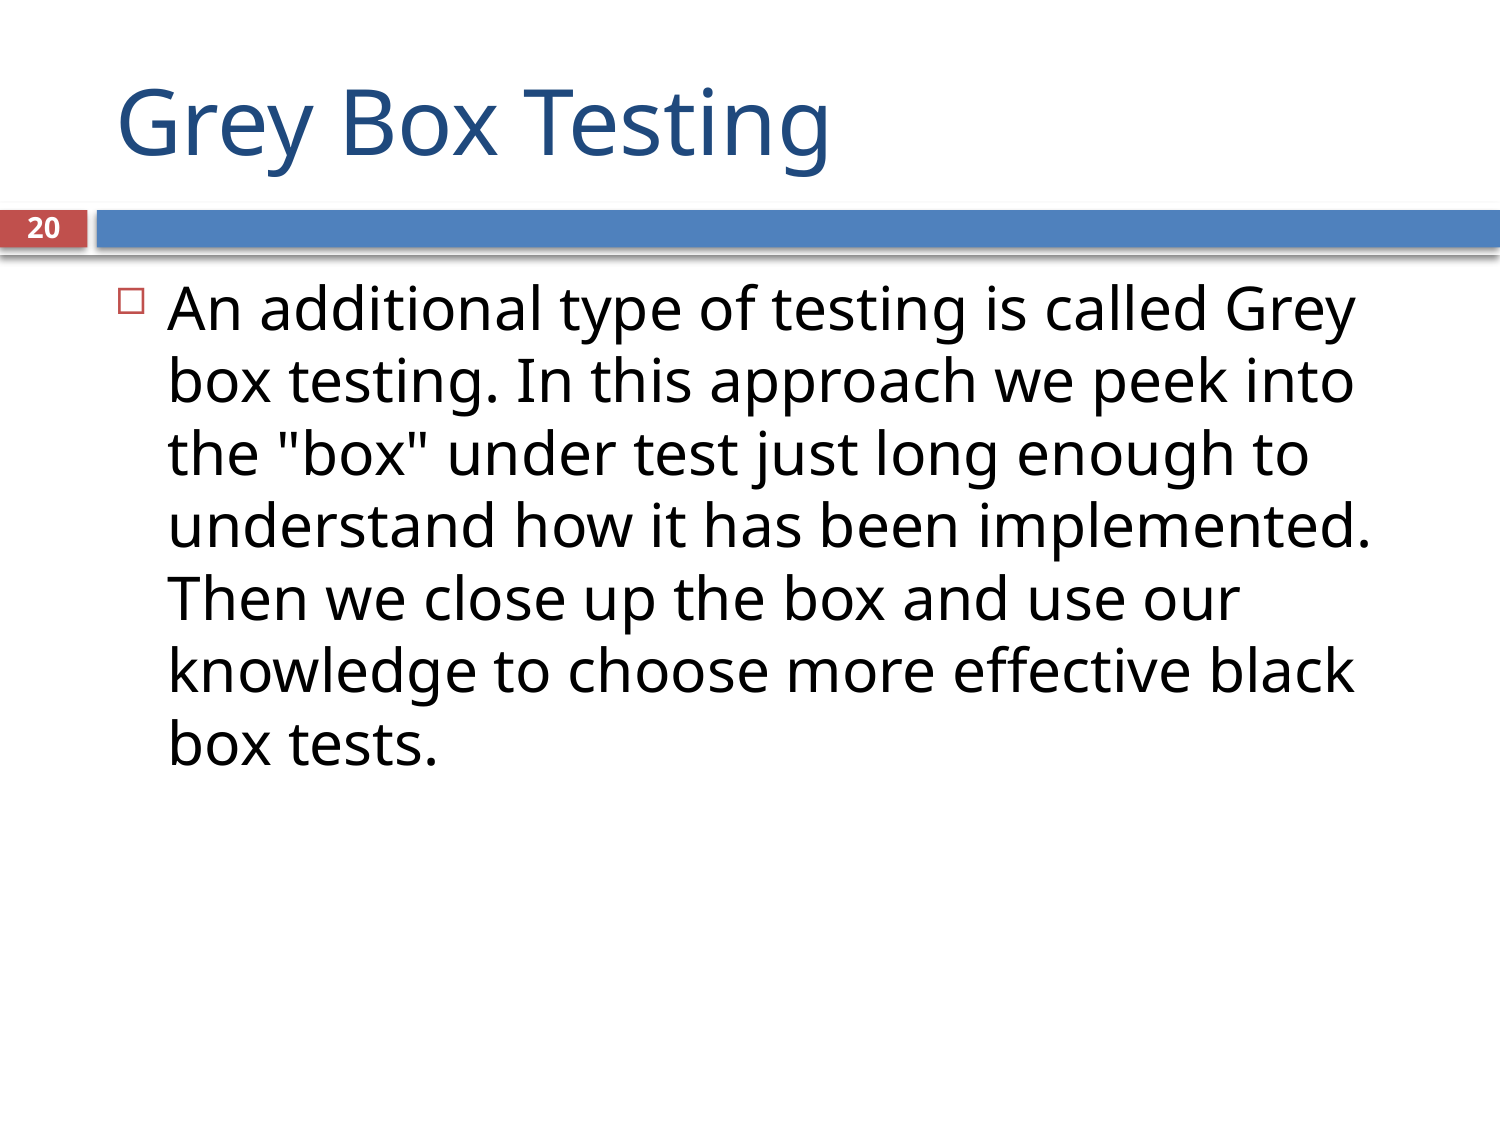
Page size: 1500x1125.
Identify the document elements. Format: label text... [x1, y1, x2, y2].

title Grey Box Testing [100, 37, 1438, 200]
list An additional type of testing is called Grey box testing. In this approach we peek into the "box" under test just long enough to understand how it has been implemented. Then we close up the box and use our knowledge to choose more effective black box tests. [100, 262, 1438, 1063]
slide_number 20 [0, 208, 88, 249]
